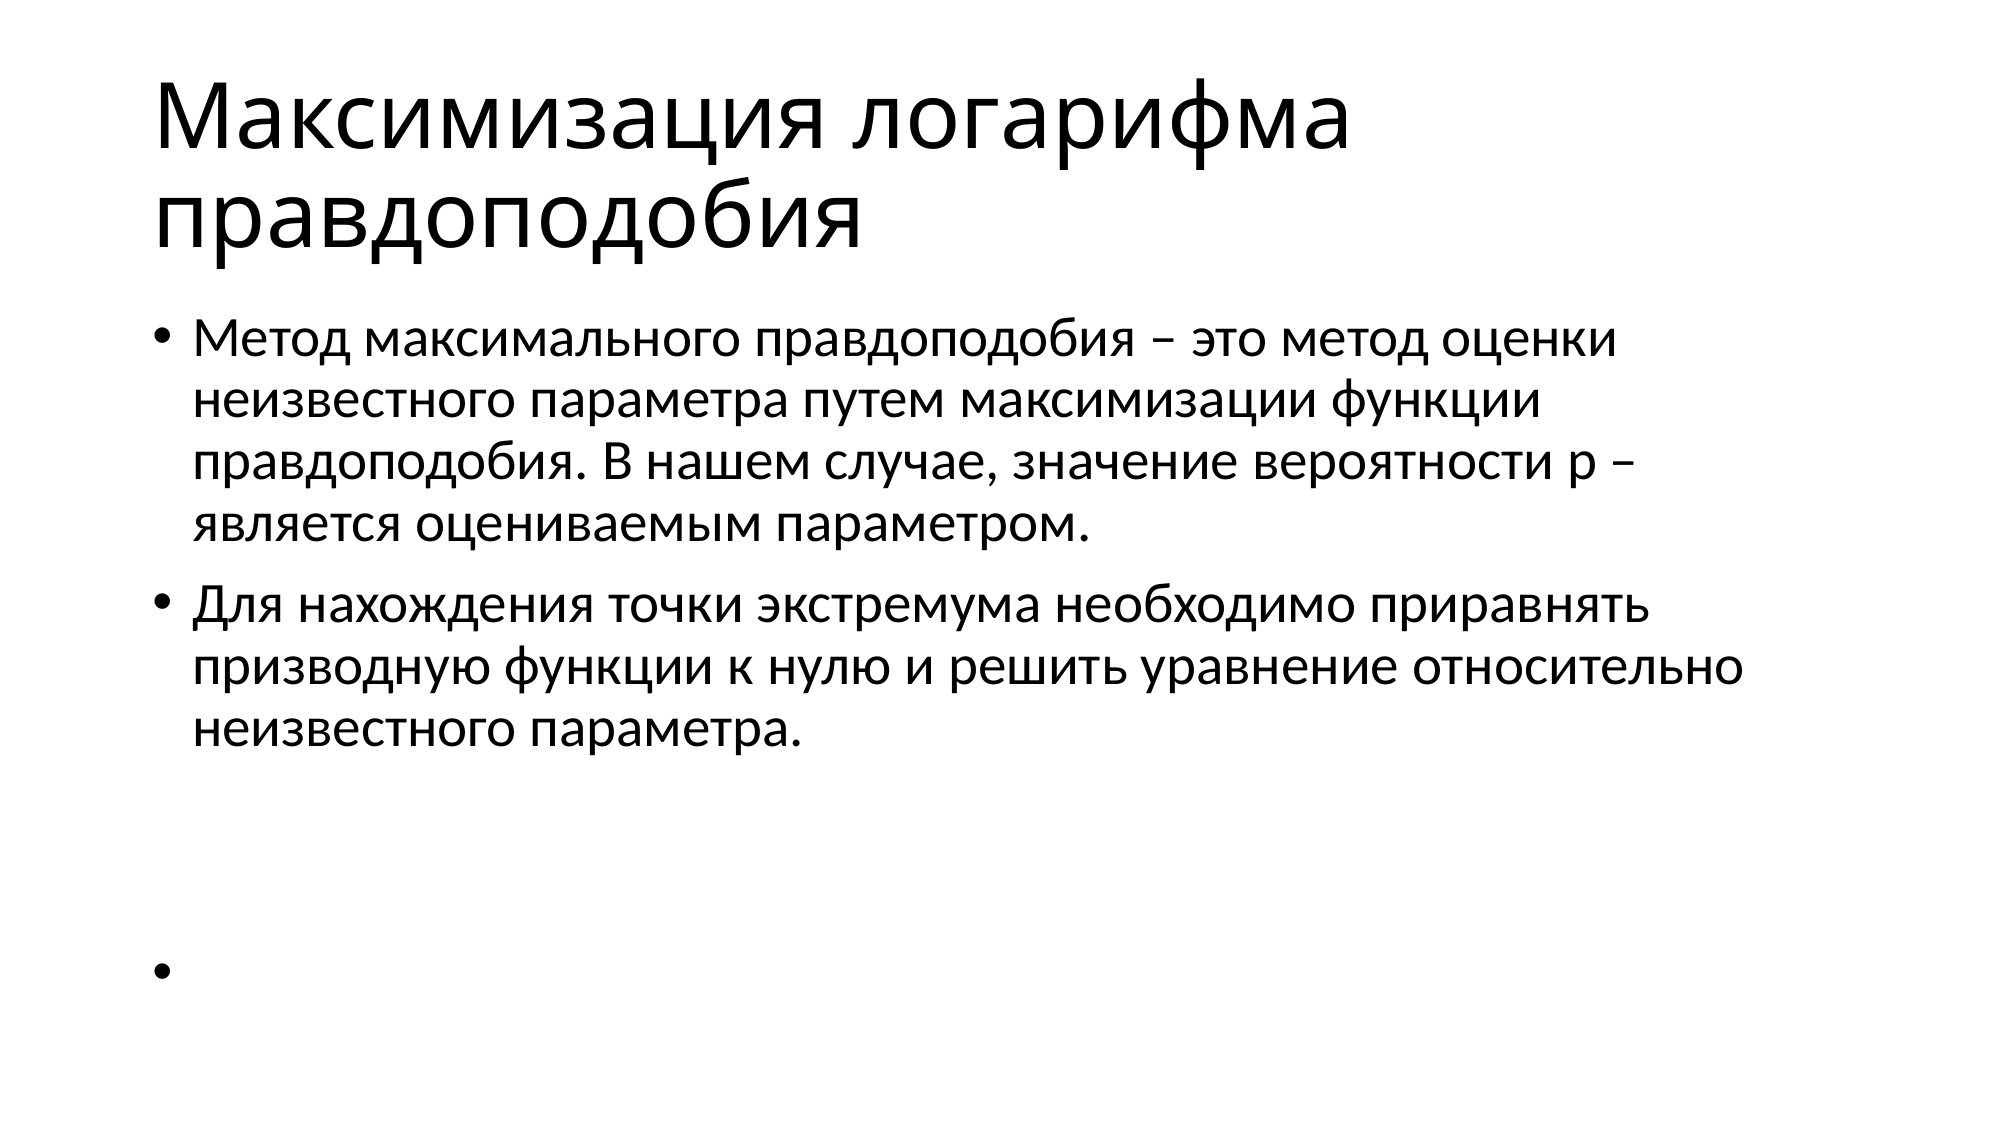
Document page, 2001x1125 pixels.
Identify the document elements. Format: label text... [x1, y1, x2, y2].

title Максимизация логарифма правдоподобия [137, 59, 1863, 278]
